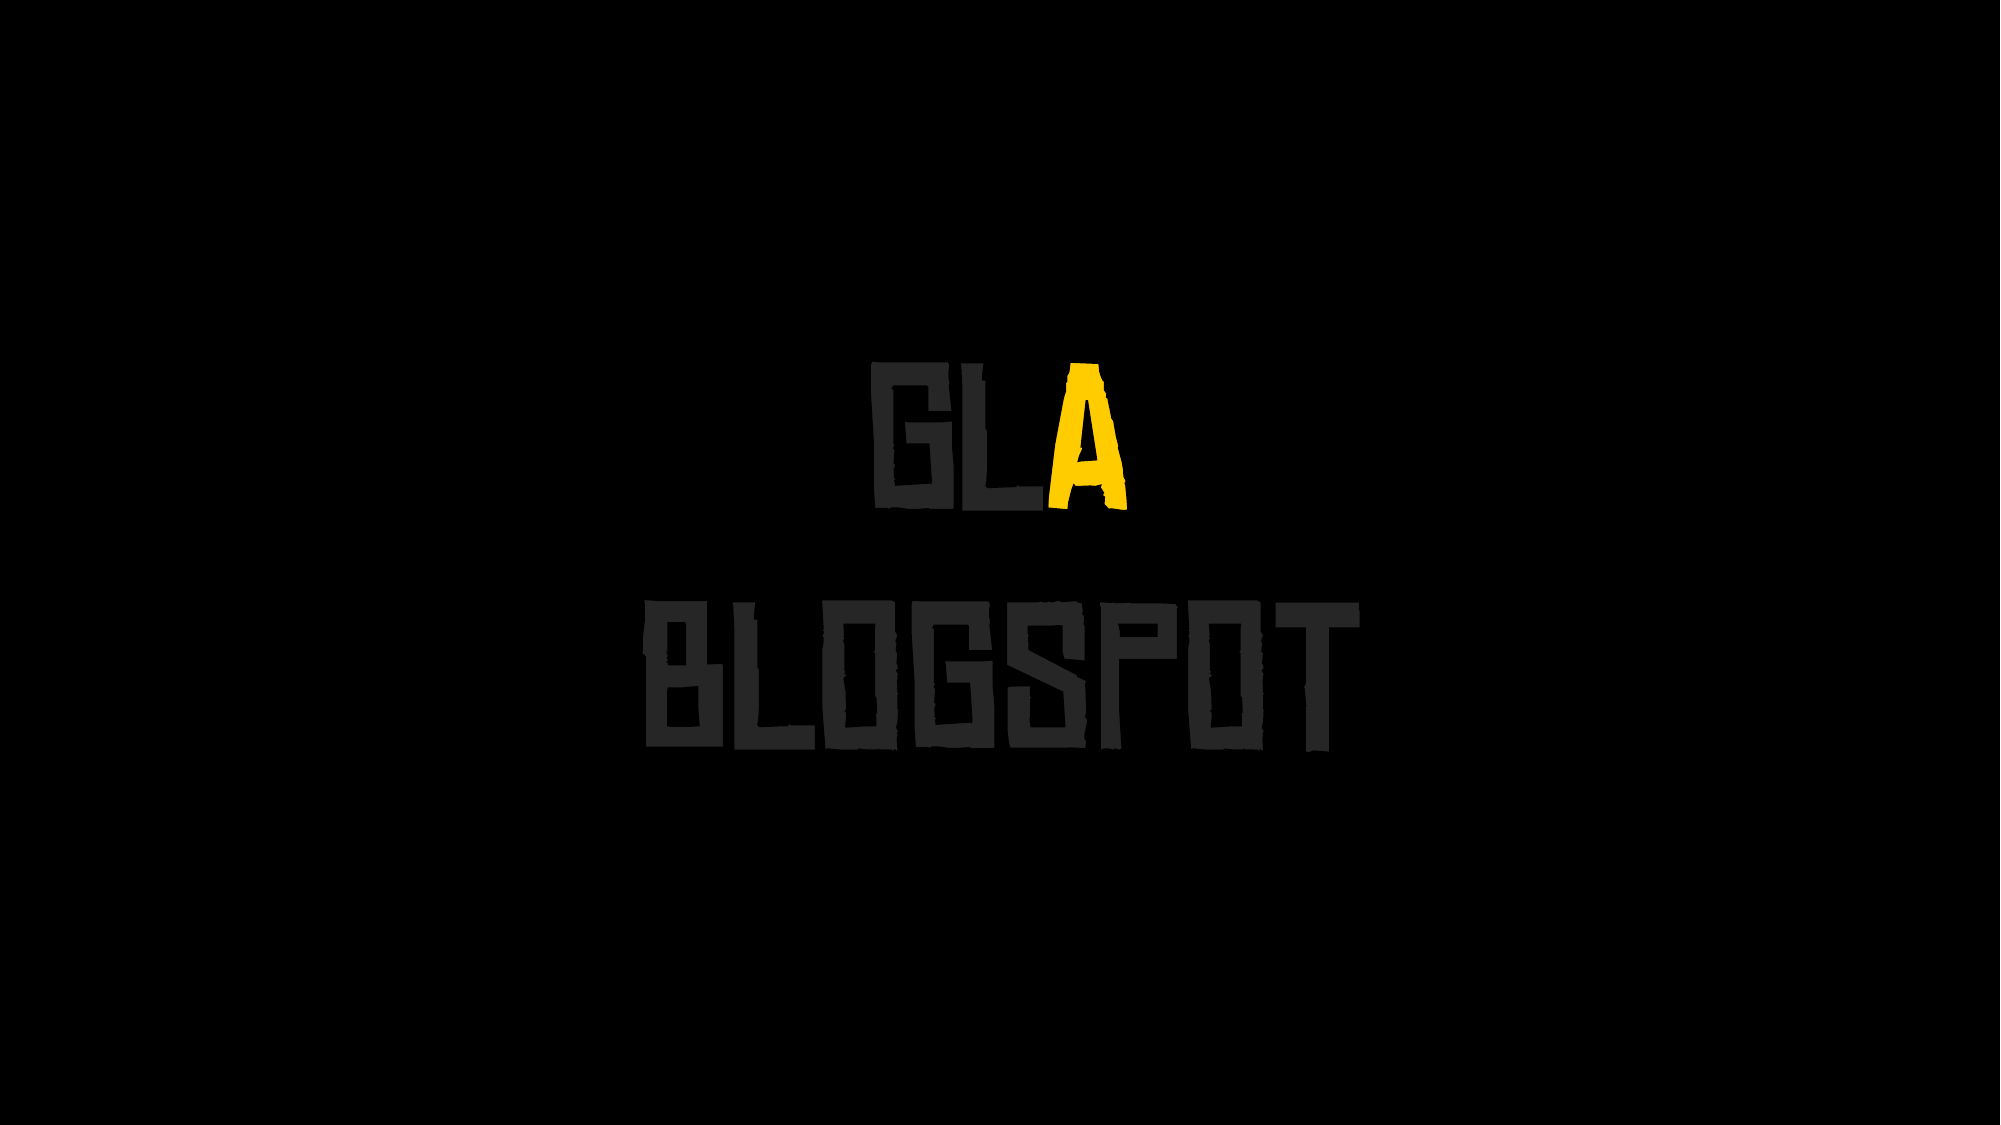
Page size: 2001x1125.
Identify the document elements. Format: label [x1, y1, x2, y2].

text_box [0, 0, 2000, 1125]
text_box [198, 259, 1958, 585]
